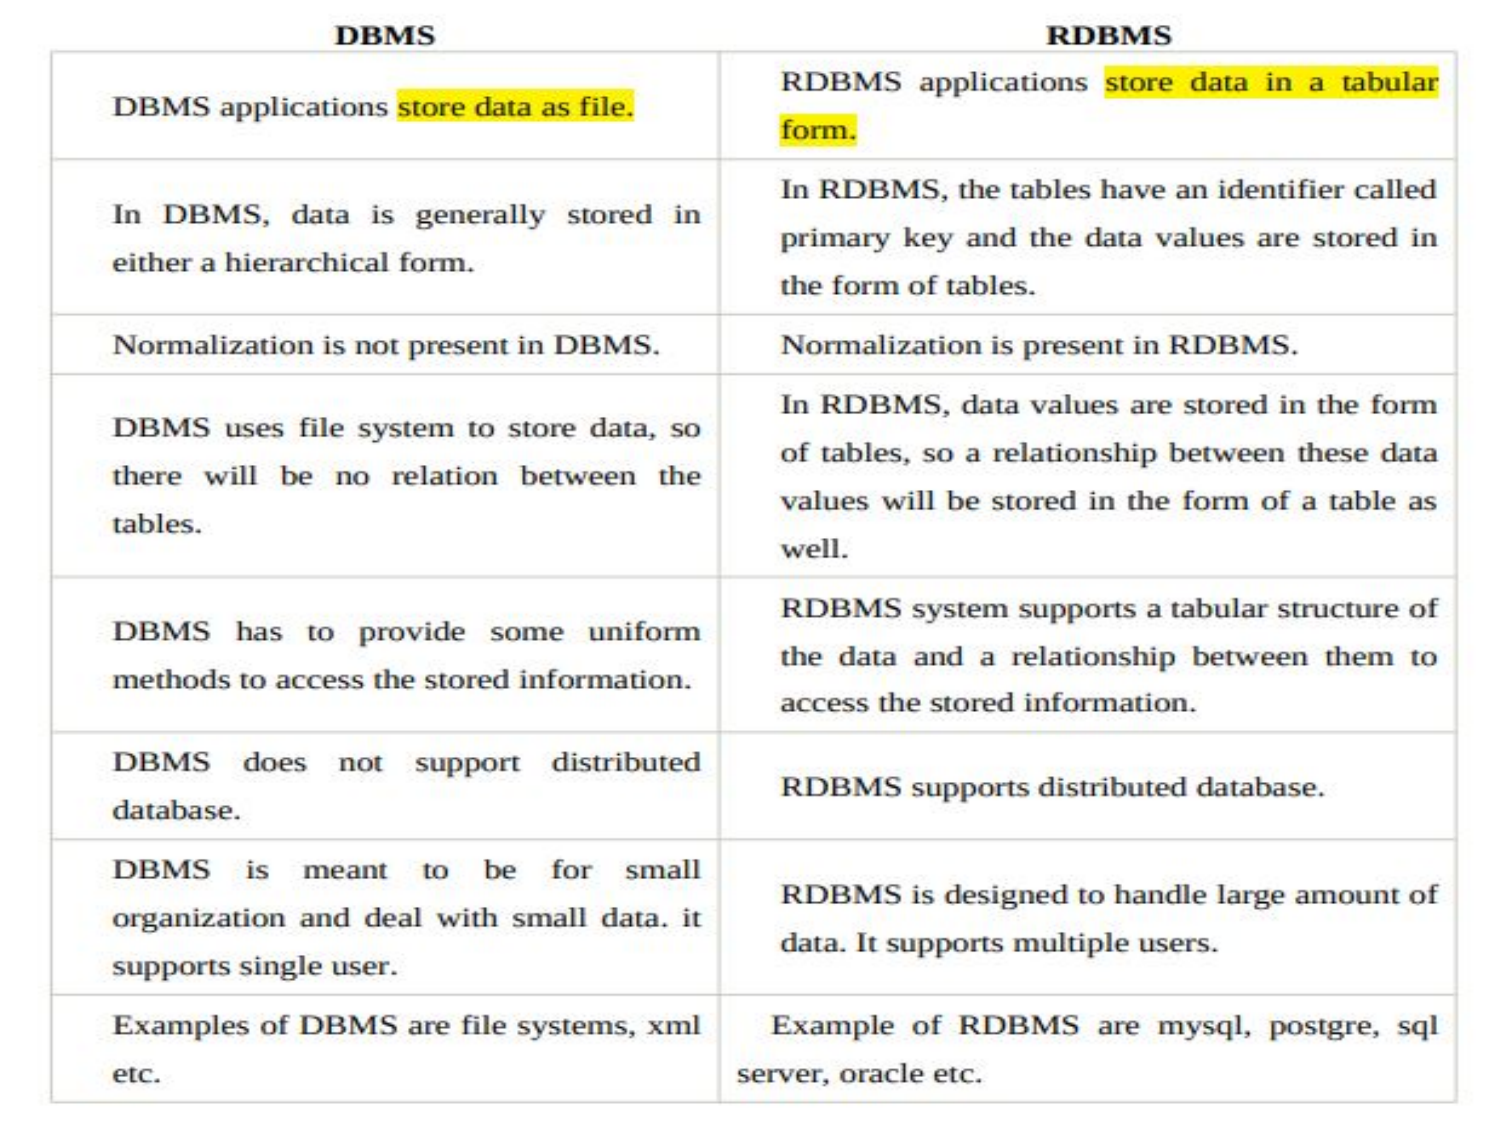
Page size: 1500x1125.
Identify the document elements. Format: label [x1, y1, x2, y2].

list [0, 0, 1500, 1125]
